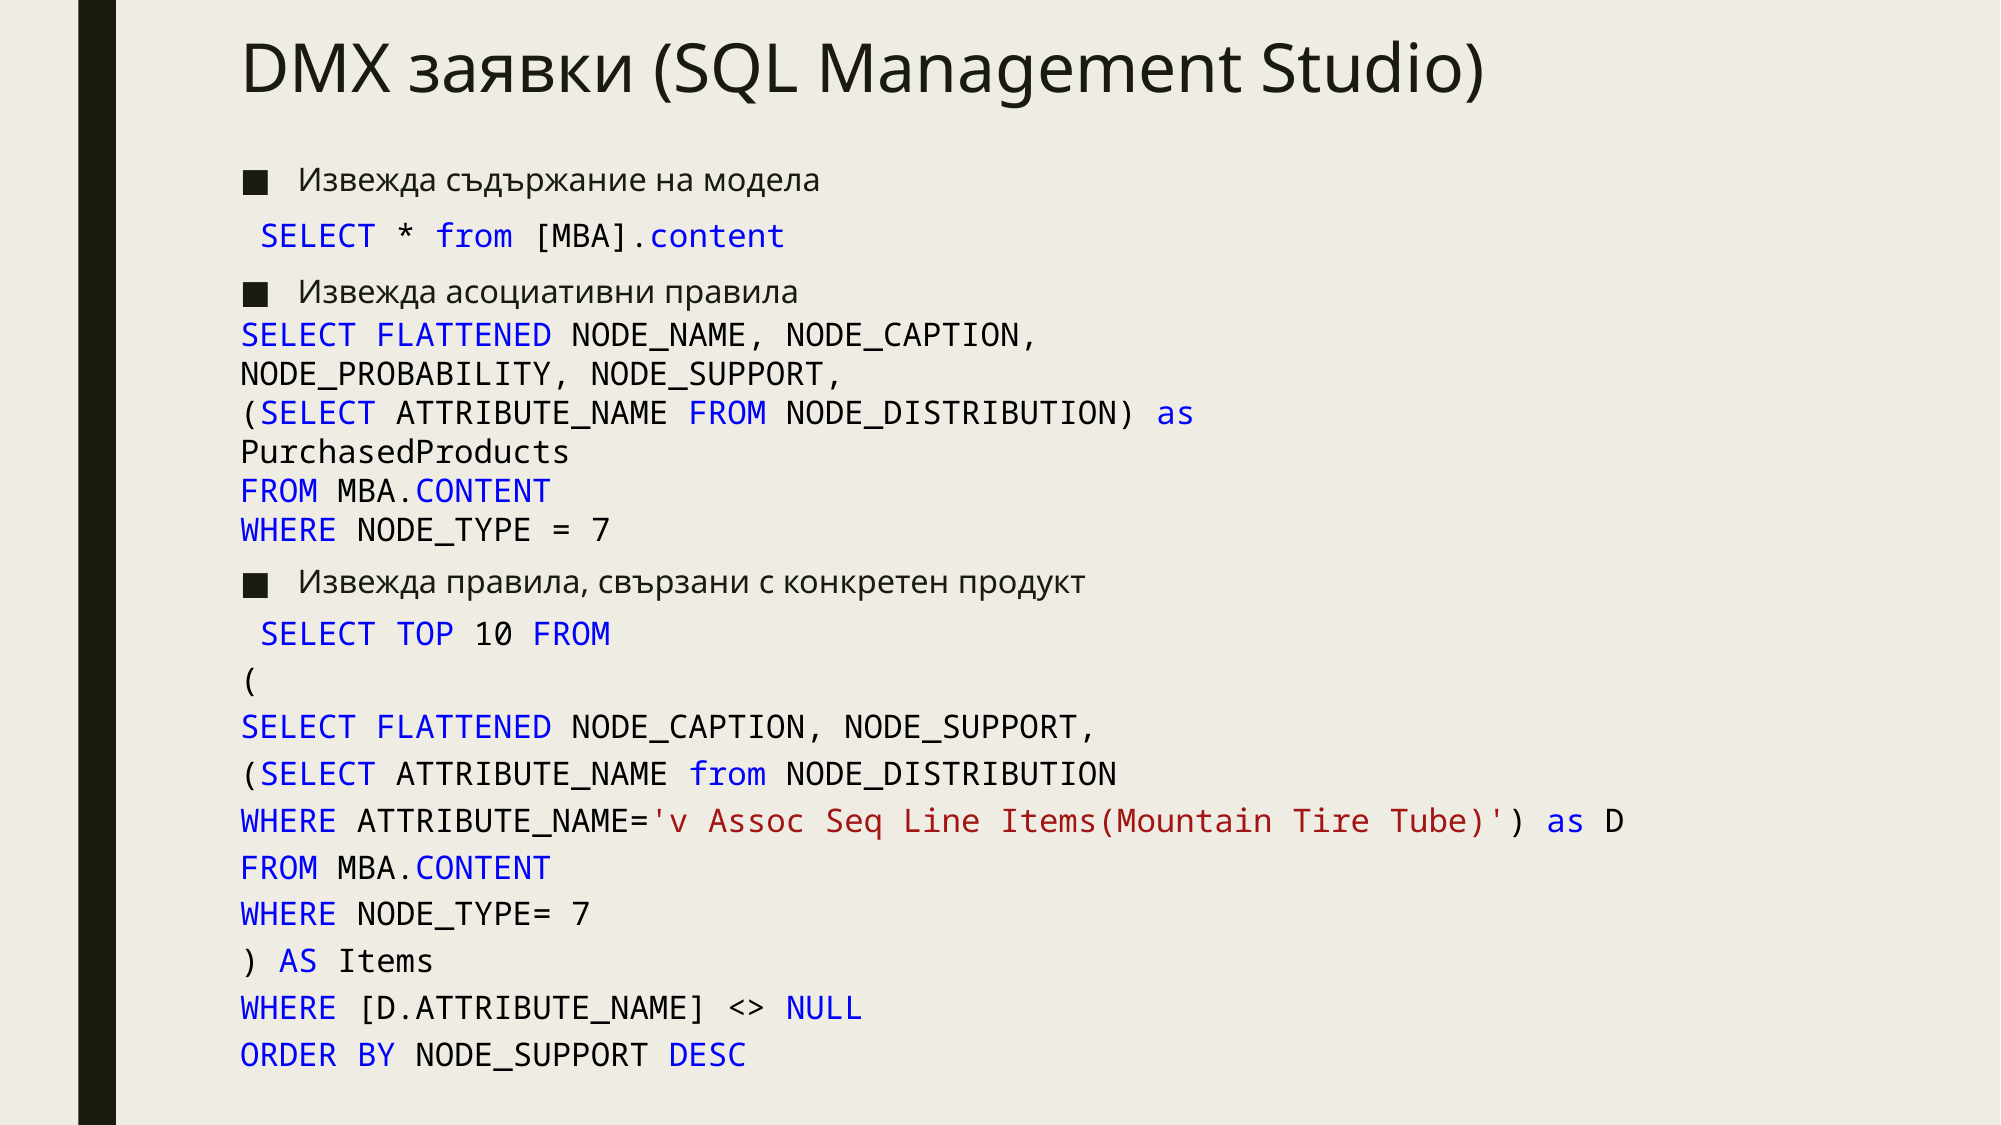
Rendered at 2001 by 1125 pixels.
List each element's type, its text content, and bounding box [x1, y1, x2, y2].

list Извежда съдържание на модела SELECT * from [MBA].content Извежда асоциативни правила SELECT FLATTENED NODE_NAME, NODE_CAPTION, NODE_PROBABILITY, NODE_SUPPORT, (SELECT ATTRIBUTE_NAME FROM NODE_DISTRIBUTION) as PurchasedProducts FROM MBA.CONTENT WHERE NODE_TYPE = 7 Извежда правила, свързани с конкретен продукт SELECT TOP 10 FROM ( SELECT FLATTENED NODE_CAPTION, NODE_SUPPORT, (SELECT ATTRIBUTE_NAME from NODE_DISTRIBUTION WHERE ATTRIBUTE_NAME='v Assoc Seq Line Items(Mountain Tire Tube)') as D FROM MBA.CONTENT WHERE NODE_TYPE= 7 ) AS Items WHERE [D.ATTRIBUTE_NAME] <> NULL ORDER BY NODE_SUPPORT DESC [225, 154, 1800, 1084]
title DMX заявки (SQL Management Studio) [225, 27, 1800, 117]
